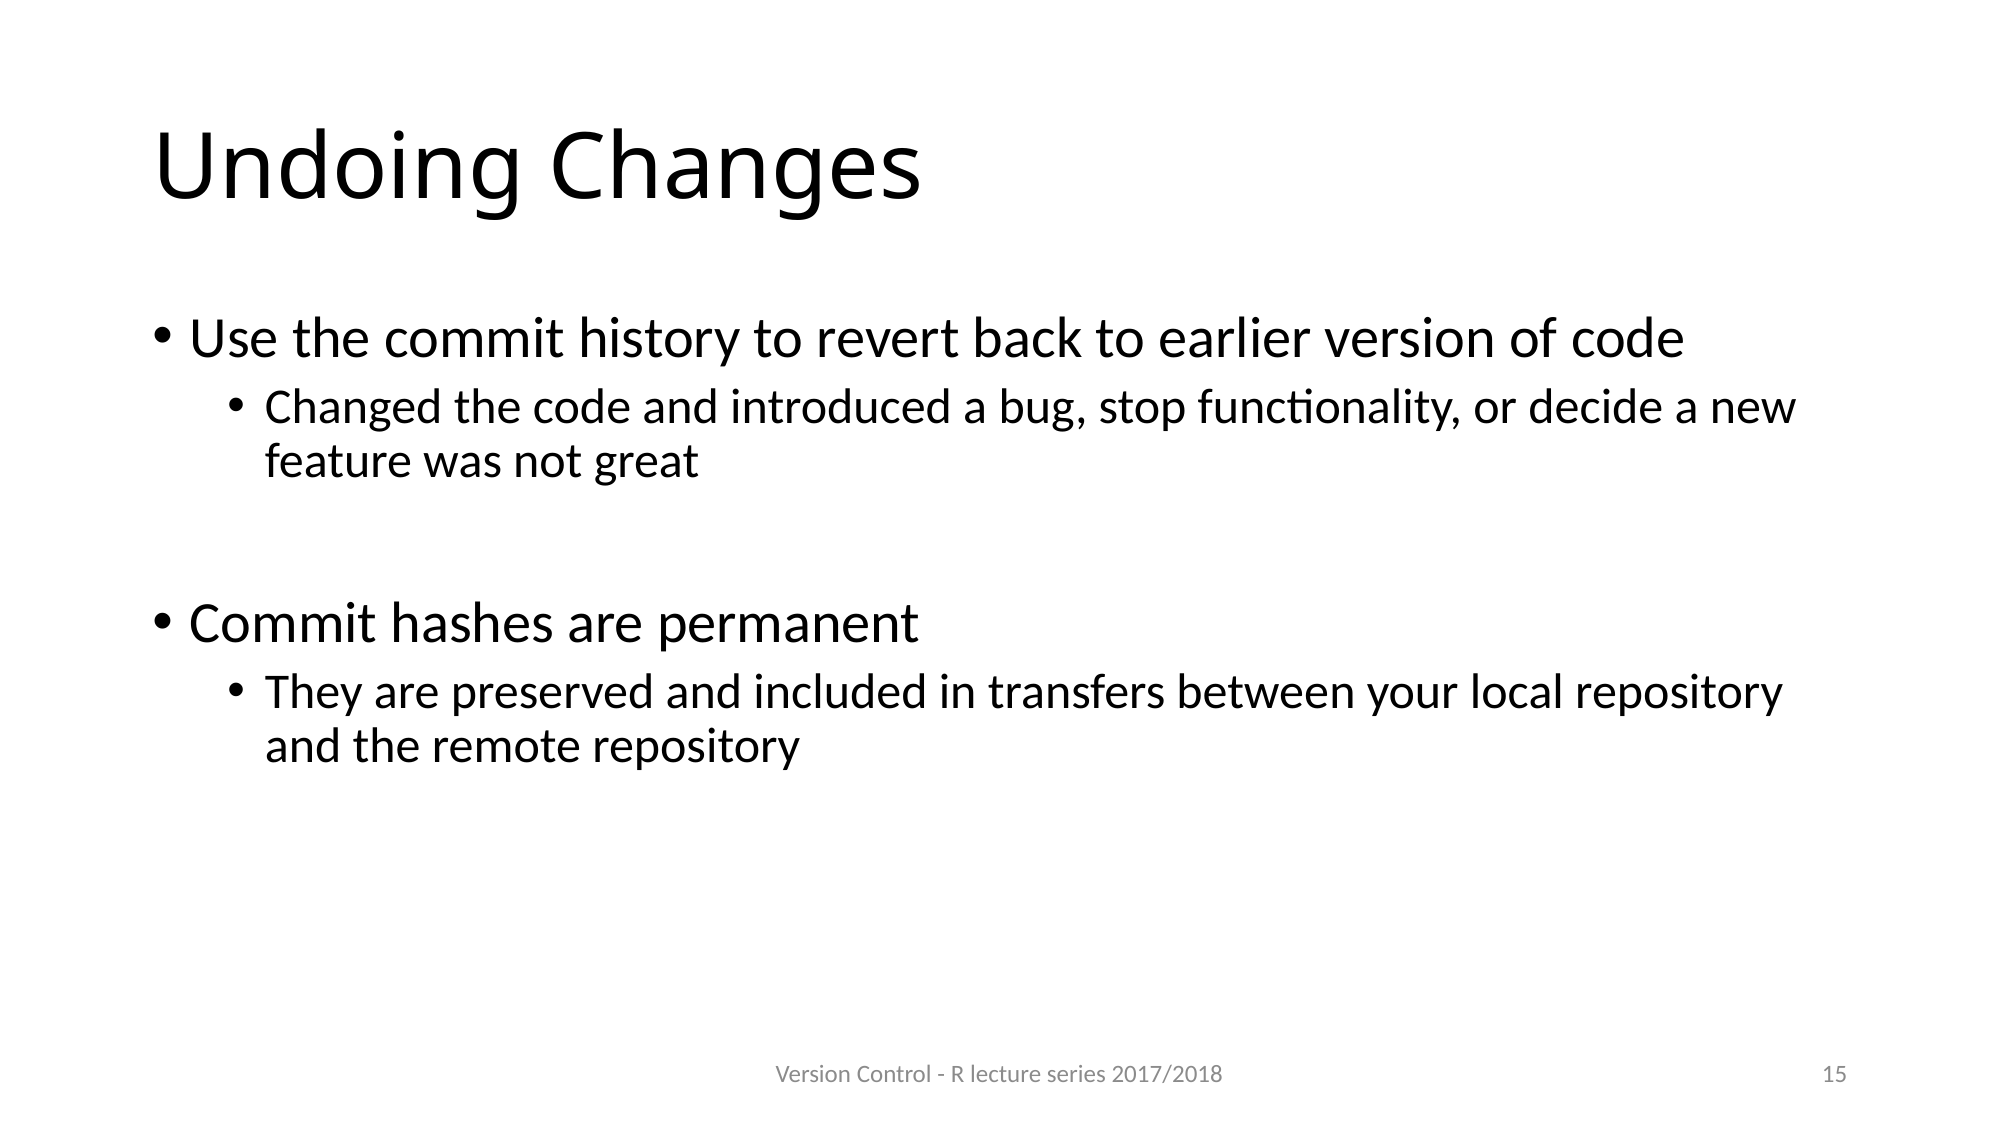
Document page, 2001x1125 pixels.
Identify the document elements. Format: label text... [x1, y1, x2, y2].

list Use the commit history to revert back to earlier version of code Changed the code and introduced a bug, stop functionality, or decide a new feature was not great Commit hashes are permanent They are preserved and included in transfers between your local repository and the remote repository [137, 299, 1863, 1014]
footer Version Control - R lecture series 2017/2018 [662, 1042, 1338, 1103]
title Undoing Changes [137, 59, 1863, 278]
slide_number 15 [1412, 1042, 1863, 1103]
